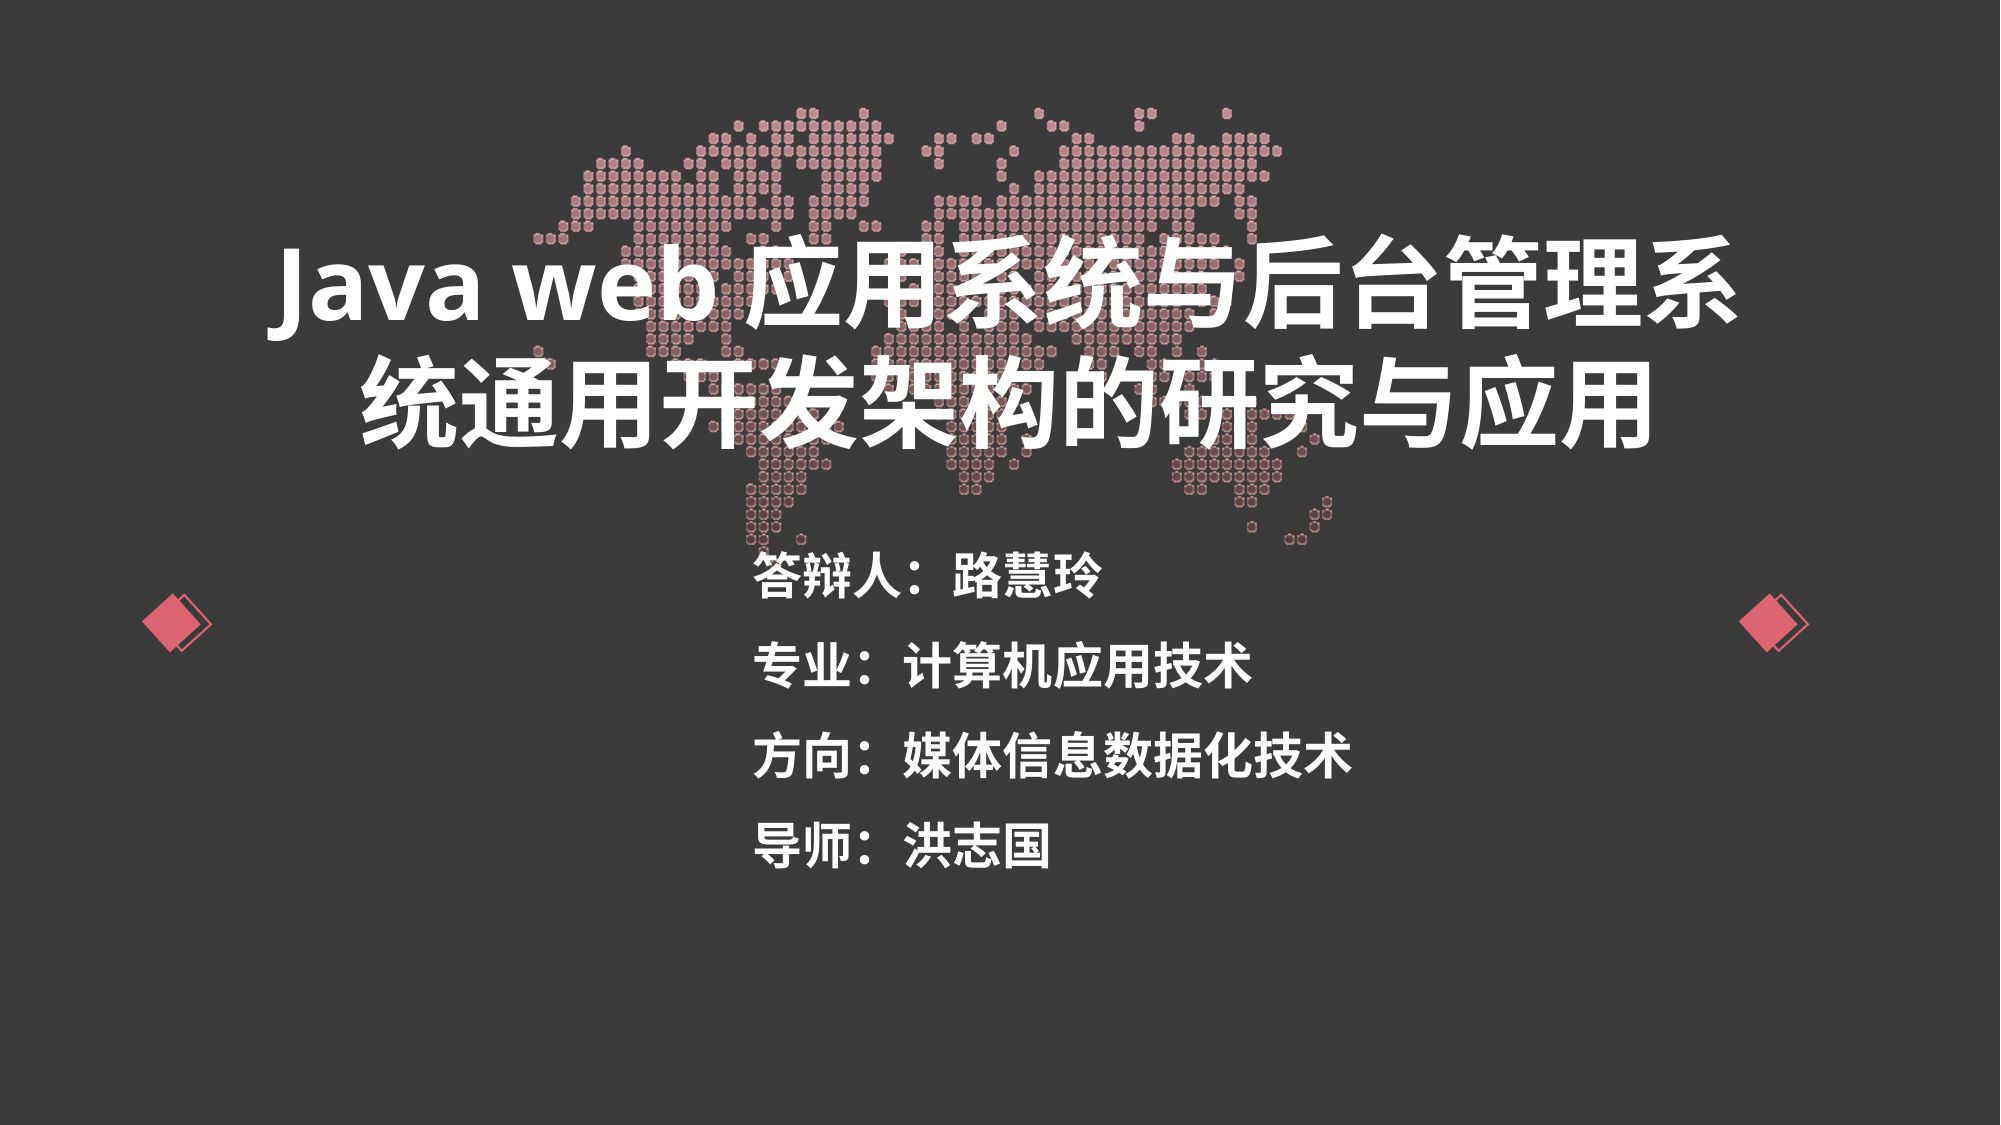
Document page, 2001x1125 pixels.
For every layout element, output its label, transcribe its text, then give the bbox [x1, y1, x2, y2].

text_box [151, 603, 203, 643]
text_box Java web应用系统与后台管理系统通用开发架构的研究与应用 [211, 213, 523, 468]
text_box Java web应用系统与后台管理系统通用开发架构的研究与应用 [1354, 213, 1808, 468]
text_box 答辩人：路慧玲 专业：计算机应用技术 方向：媒体信息数据化技术 导师：洪志国 [738, 507, 1436, 883]
picture [523, 102, 1354, 581]
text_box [1748, 603, 1800, 643]
